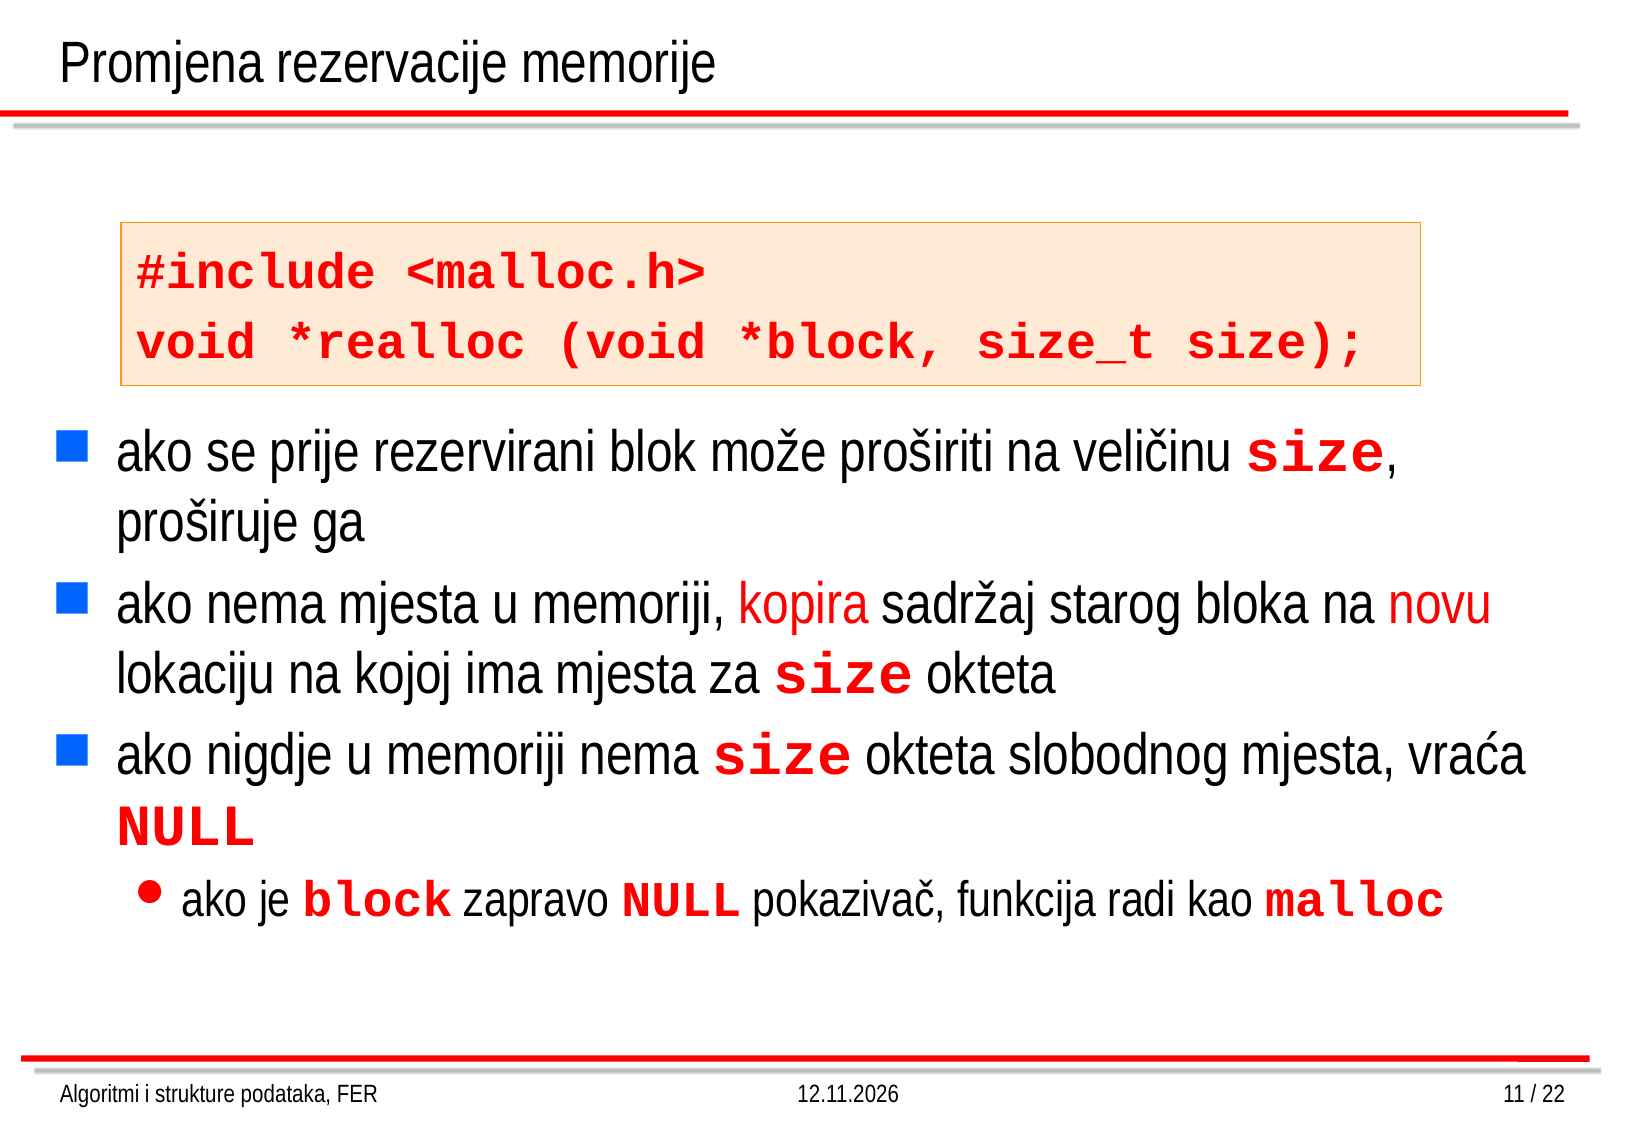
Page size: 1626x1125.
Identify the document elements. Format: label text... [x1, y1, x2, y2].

slide_number 11 / 22 [1164, 1070, 1581, 1107]
list ako se prije rezervirani blok može proširiti na veličinu size, proširuje ga ako nema mjesta u memoriji, kopira sadržaj starog bloka na novu lokaciju na kojoj ima mjesta za size okteta ako nigdje u memoriji nema size okteta slobodnog mjesta, vraća NULL ako je block zapravo NULL pokazivač, funkcija radi kao malloc [44, 160, 1581, 1036]
text_box #include <malloc.h> void *realloc (void *block, size_t size); [121, 222, 1421, 386]
title Promjena rezervacije memorije [44, 0, 1569, 102]
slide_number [658, 1070, 1039, 1107]
footer Algoritmi i strukture podataka, FER [44, 1070, 612, 1107]
